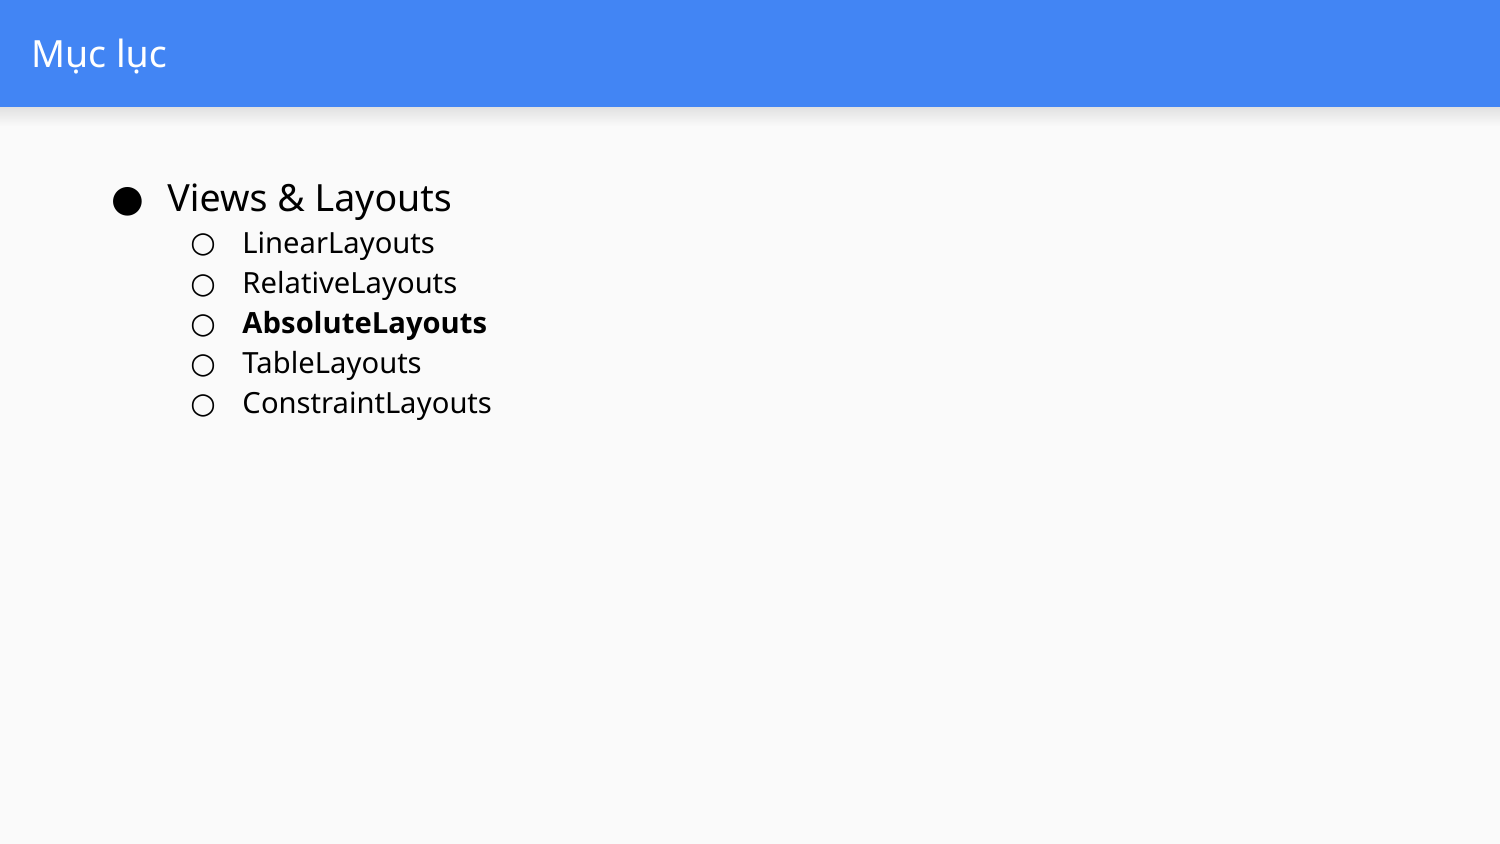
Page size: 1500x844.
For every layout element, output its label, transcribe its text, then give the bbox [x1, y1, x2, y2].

title Mục lục [16, 2, 1464, 102]
list Views & Layouts LinearLayouts RelativeLayouts AbsoluteLayouts TableLayouts ConstraintLayouts [77, 152, 1427, 795]
